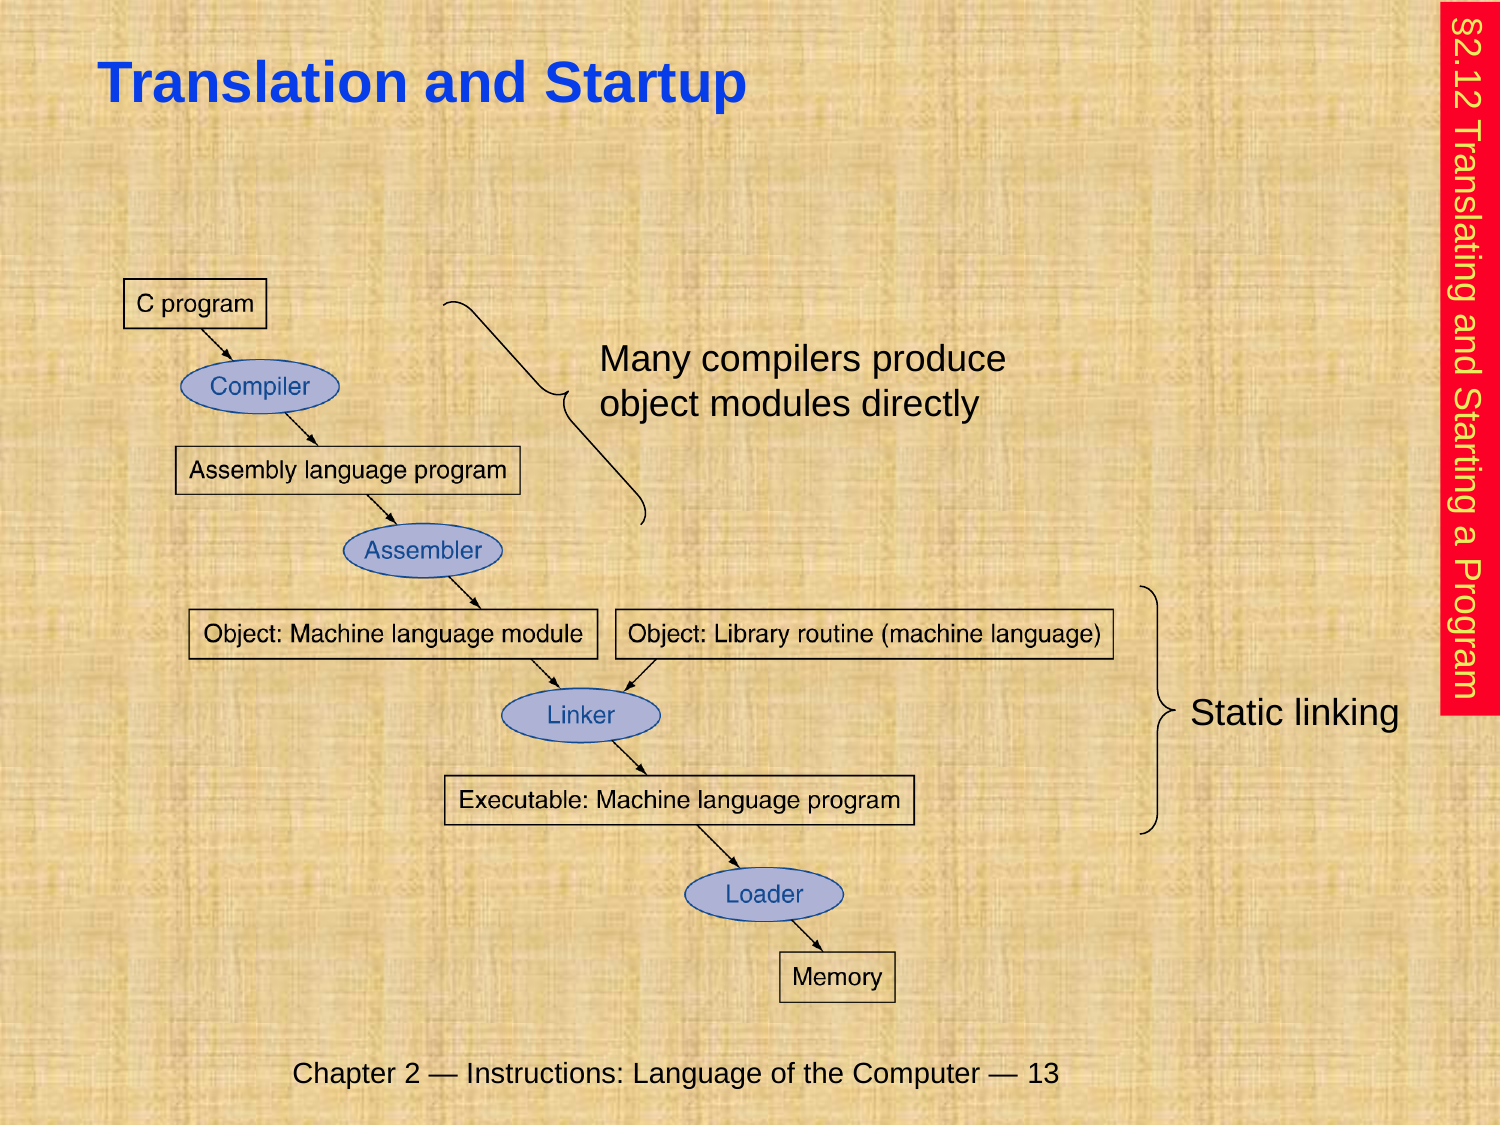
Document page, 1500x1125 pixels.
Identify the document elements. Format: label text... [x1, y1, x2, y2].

text_box [1139, 586, 1176, 835]
text_box Static linking [1175, 680, 1431, 741]
picture [0, 0, 1500, 1125]
title Translation and Startup [86, 49, 1426, 120]
footer Chapter 2 — Instructions: Language of the Computer — 13 [277, 1046, 1471, 1106]
text_box §2.12 Translating and Starting a Program [1440, 1, 1500, 716]
